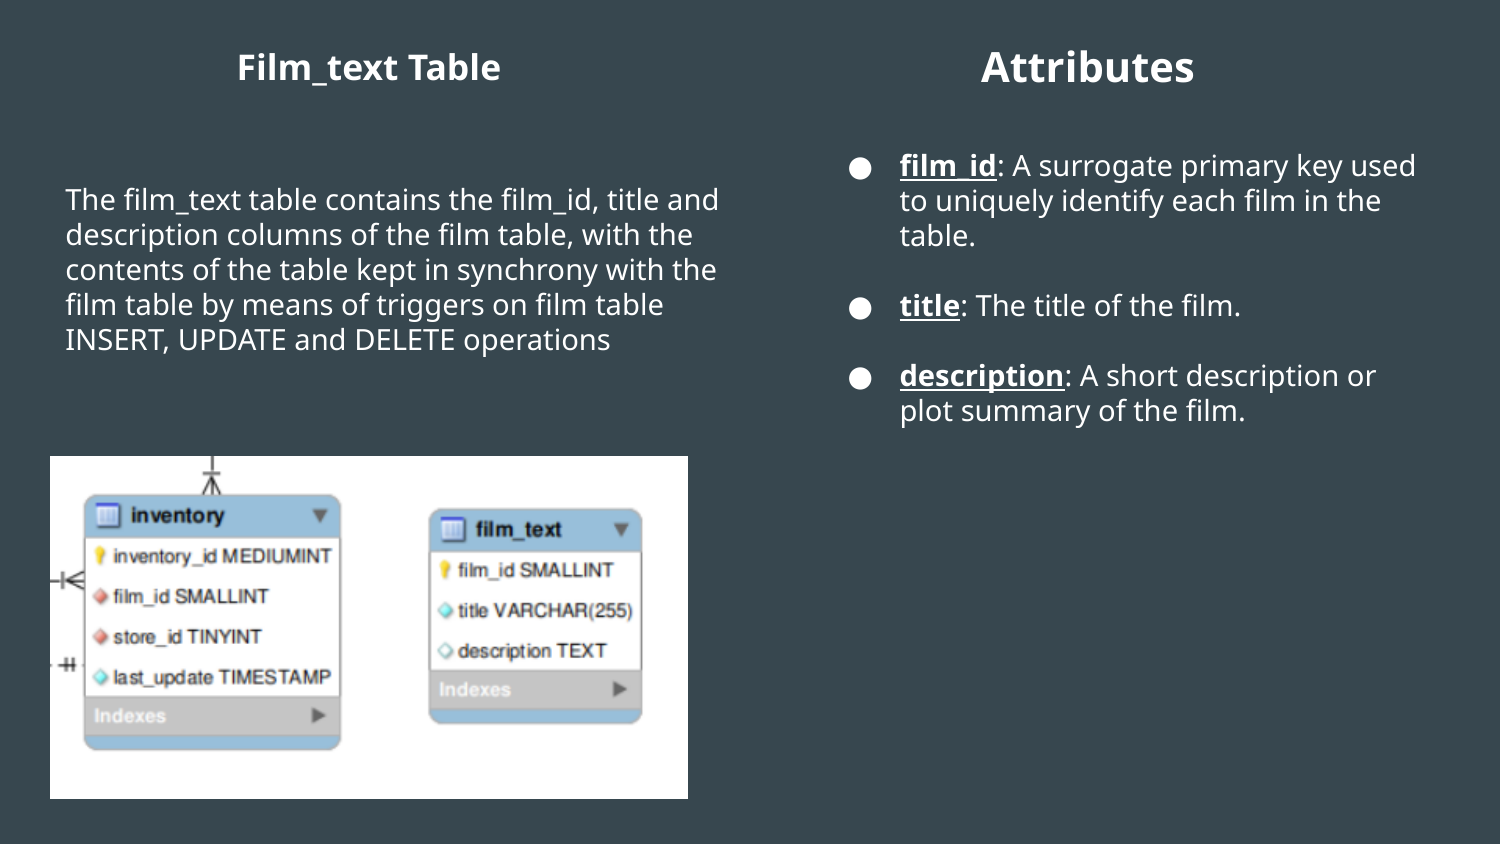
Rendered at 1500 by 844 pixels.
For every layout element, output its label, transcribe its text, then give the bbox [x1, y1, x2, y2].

text_box Film_text Table [0, 29, 734, 102]
text_box The film_text table contains the film_id, title and description columns of the film table, with the contents of the table kept in synchrony with the film table by means of triggers on film table INSERT, UPDATE and DELETE operations [50, 166, 758, 372]
text_box film_id: A surrogate primary key used to uniquely identify each film in the table. title: The title of the film. description: A short description or plot summary of the film. [809, 132, 1451, 478]
text_box Attributes [734, 25, 1442, 106]
picture [50, 455, 689, 799]
